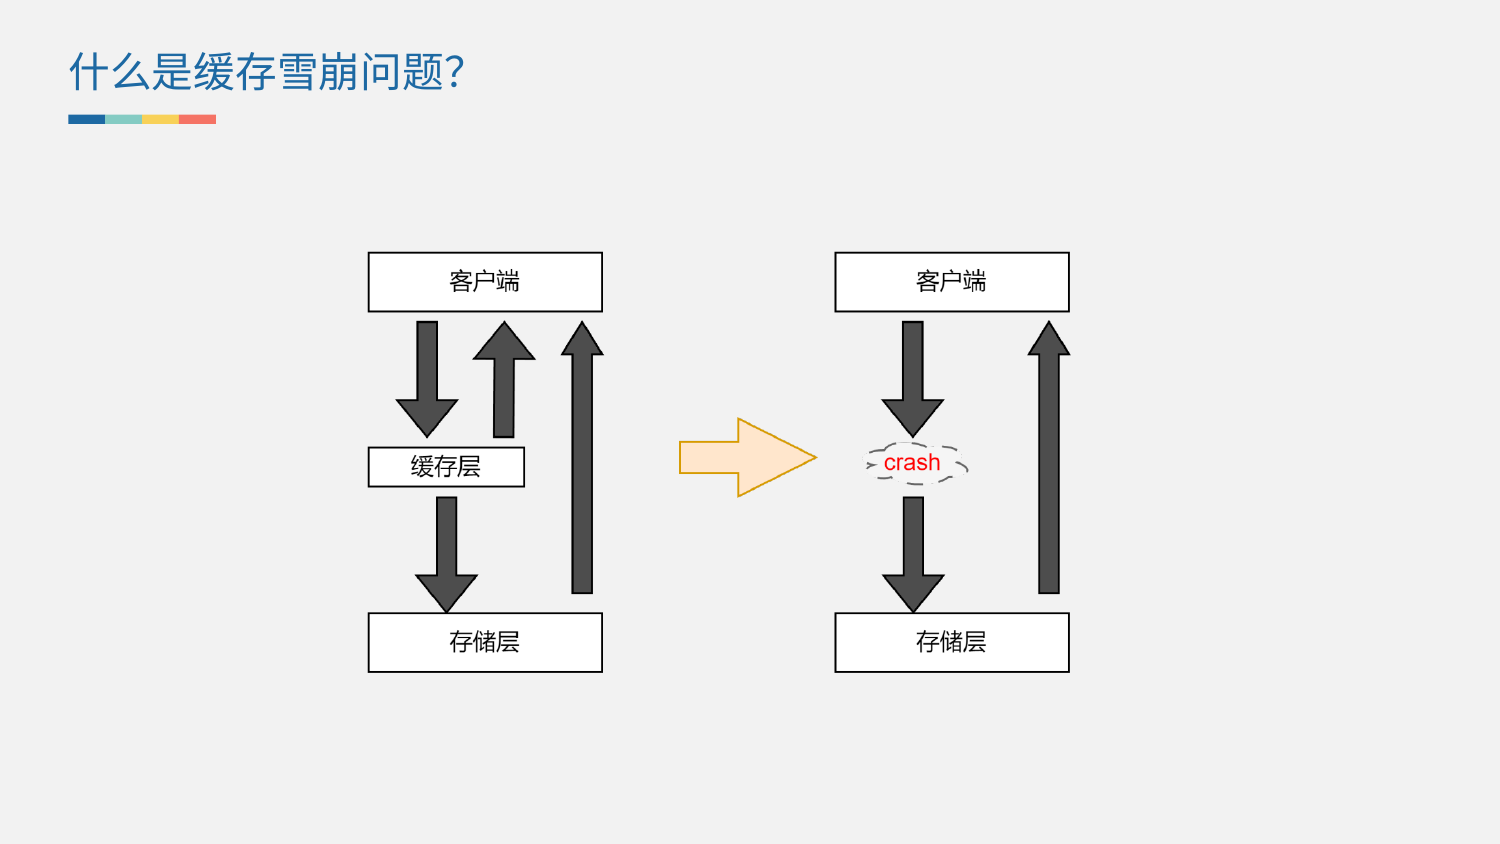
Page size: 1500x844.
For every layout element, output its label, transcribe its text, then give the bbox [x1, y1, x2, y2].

text_box 什么是缓存雪崩问题？ [68, 45, 524, 96]
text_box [68, 114, 217, 125]
picture [348, 232, 1092, 694]
